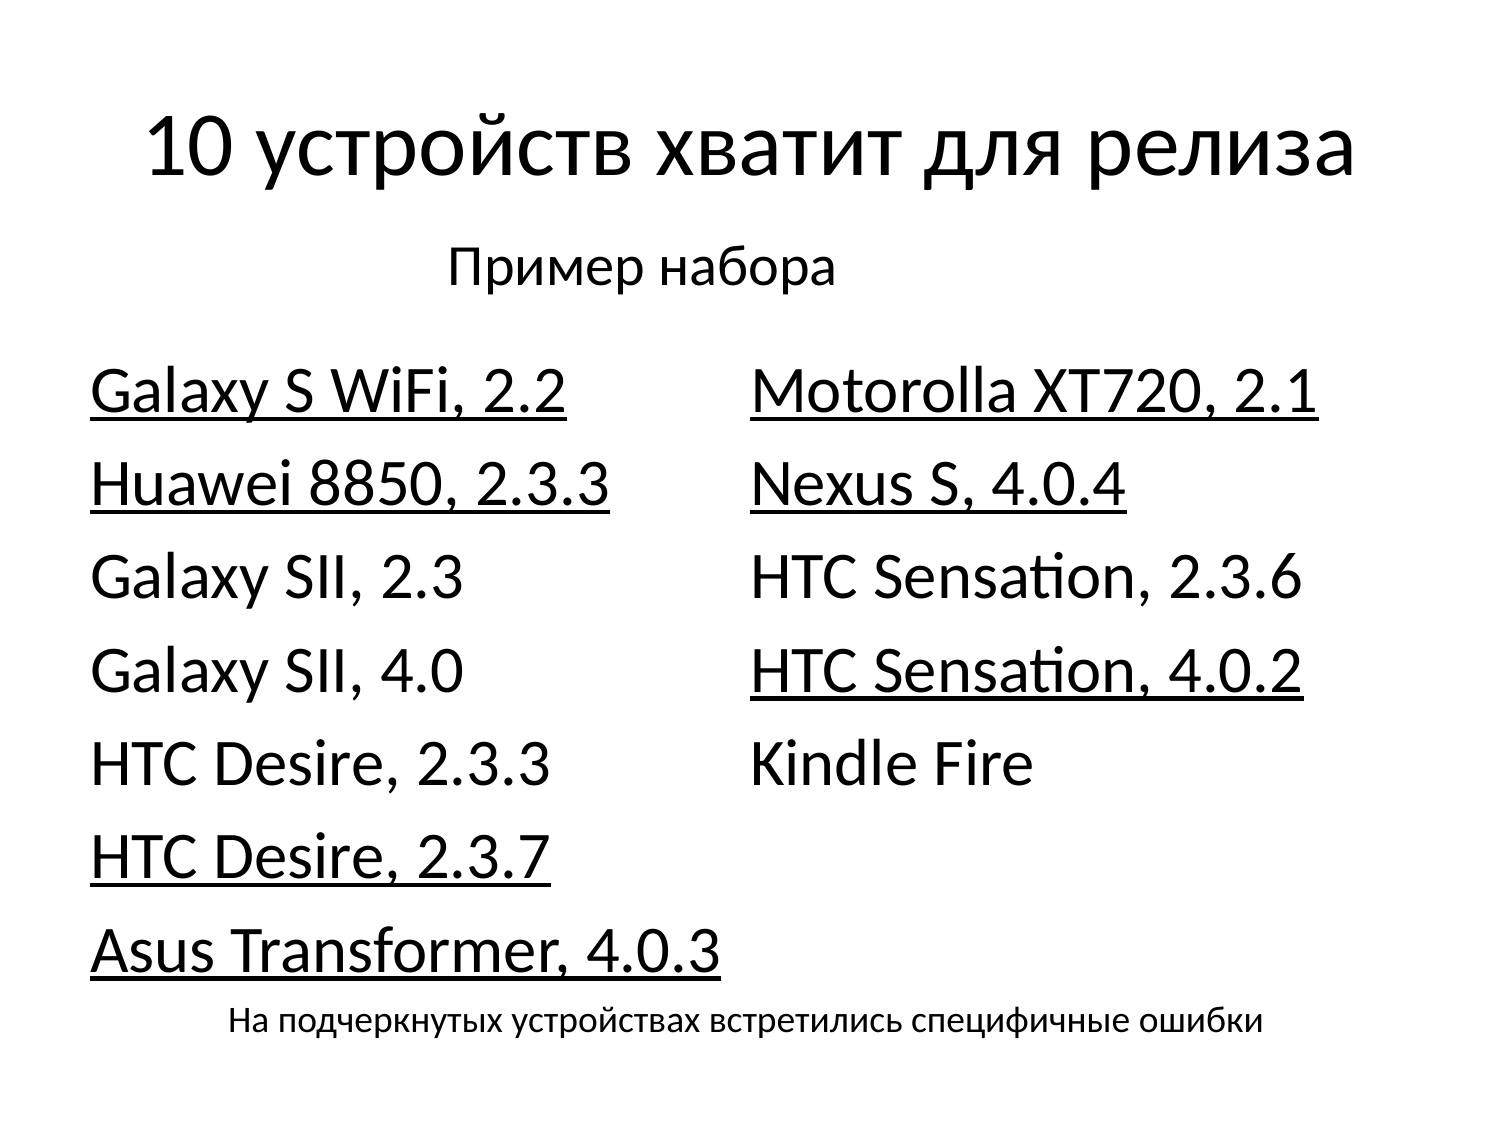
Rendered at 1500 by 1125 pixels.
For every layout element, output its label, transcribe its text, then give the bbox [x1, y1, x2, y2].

text_box Пример набора [433, 219, 853, 305]
title 10 устройств хватит для релиза [75, 45, 1425, 233]
list Galaxy S WiFi, 2.2 Huawei 8850, 2.3.3 Galaxy SII, 2.3 Galaxy SII, 4.0 HTC Desire, 2.3.3 HTC Desire, 2.3.7 Asus Transformer, 4.0.3 Motorolla XT720, 2.1 Nexus S, 4.0.4 HTC Sensation, 2.3.6 HTC Sensation, 4.0.2 Kindle Fire [75, 338, 1425, 1005]
text_box На подчеркнутых устройствах встретились специфичные ошибки [213, 987, 1280, 1048]
